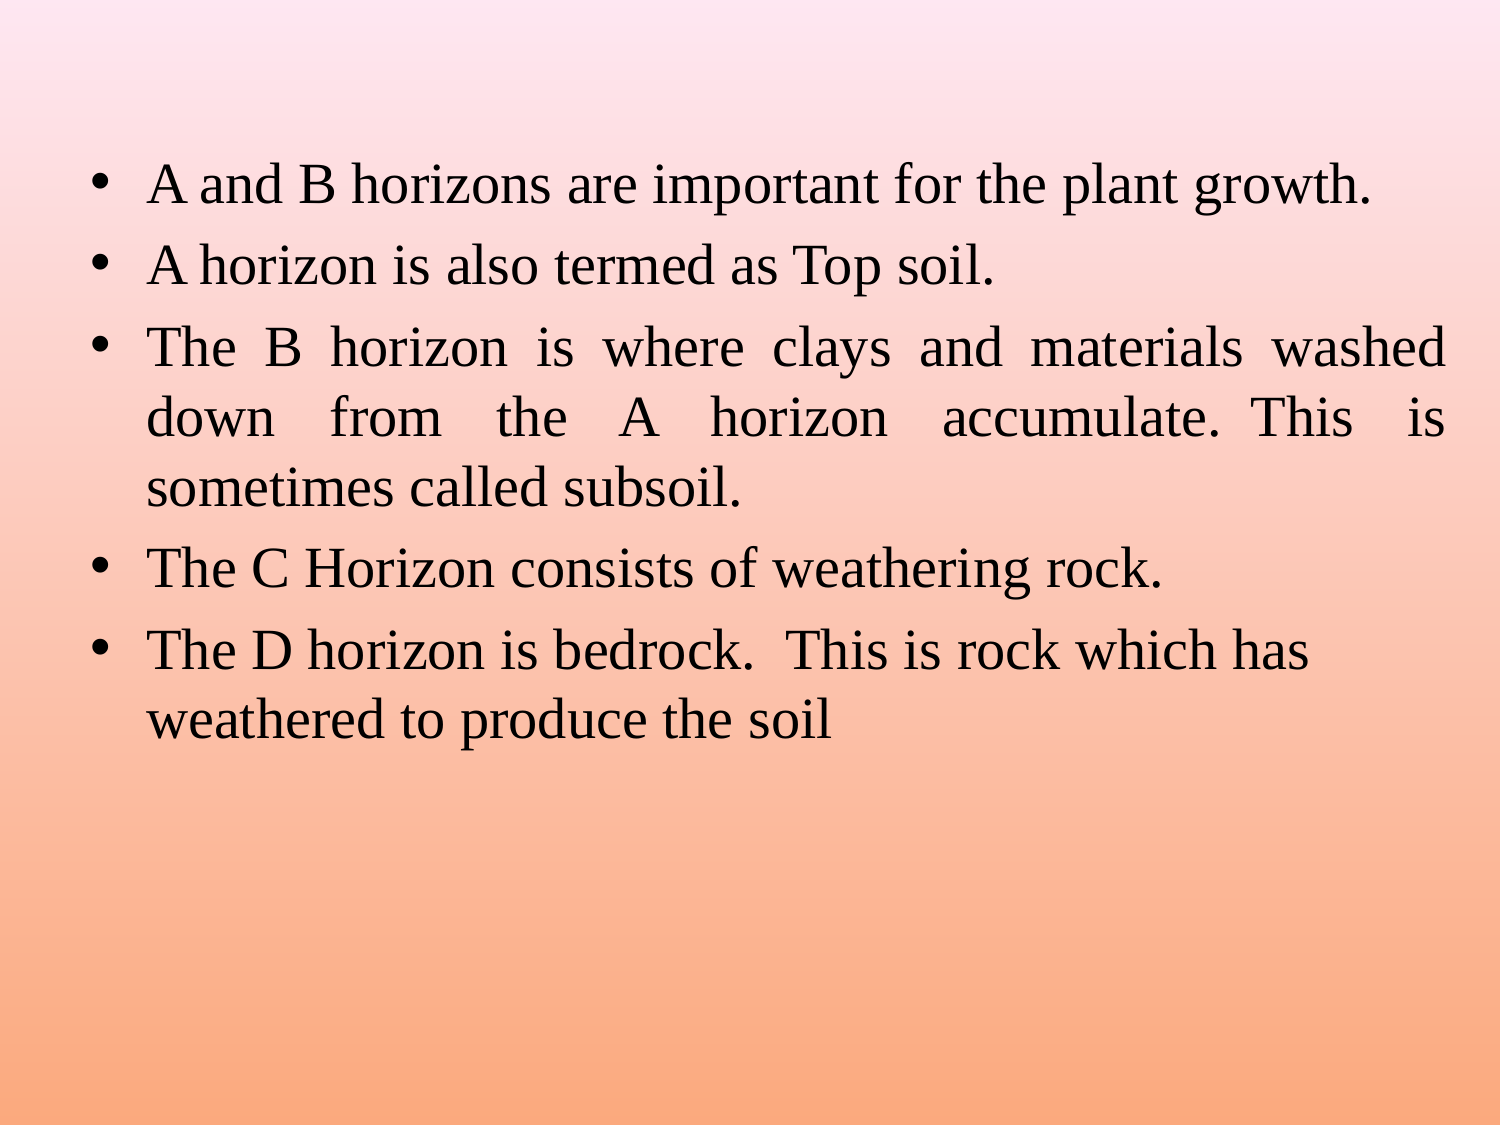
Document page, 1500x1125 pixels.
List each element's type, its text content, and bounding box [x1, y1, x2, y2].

list A and B horizons are important for the plant growth. A horizon is also termed as Top soil. The B horizon is where clays and materials washed down from the A horizon accumulate. This is sometimes called subsoil. The C Horizon consists of weathering rock. The D horizon is bedrock. This is rock which has weathered to produce the soil [75, 137, 1463, 1075]
